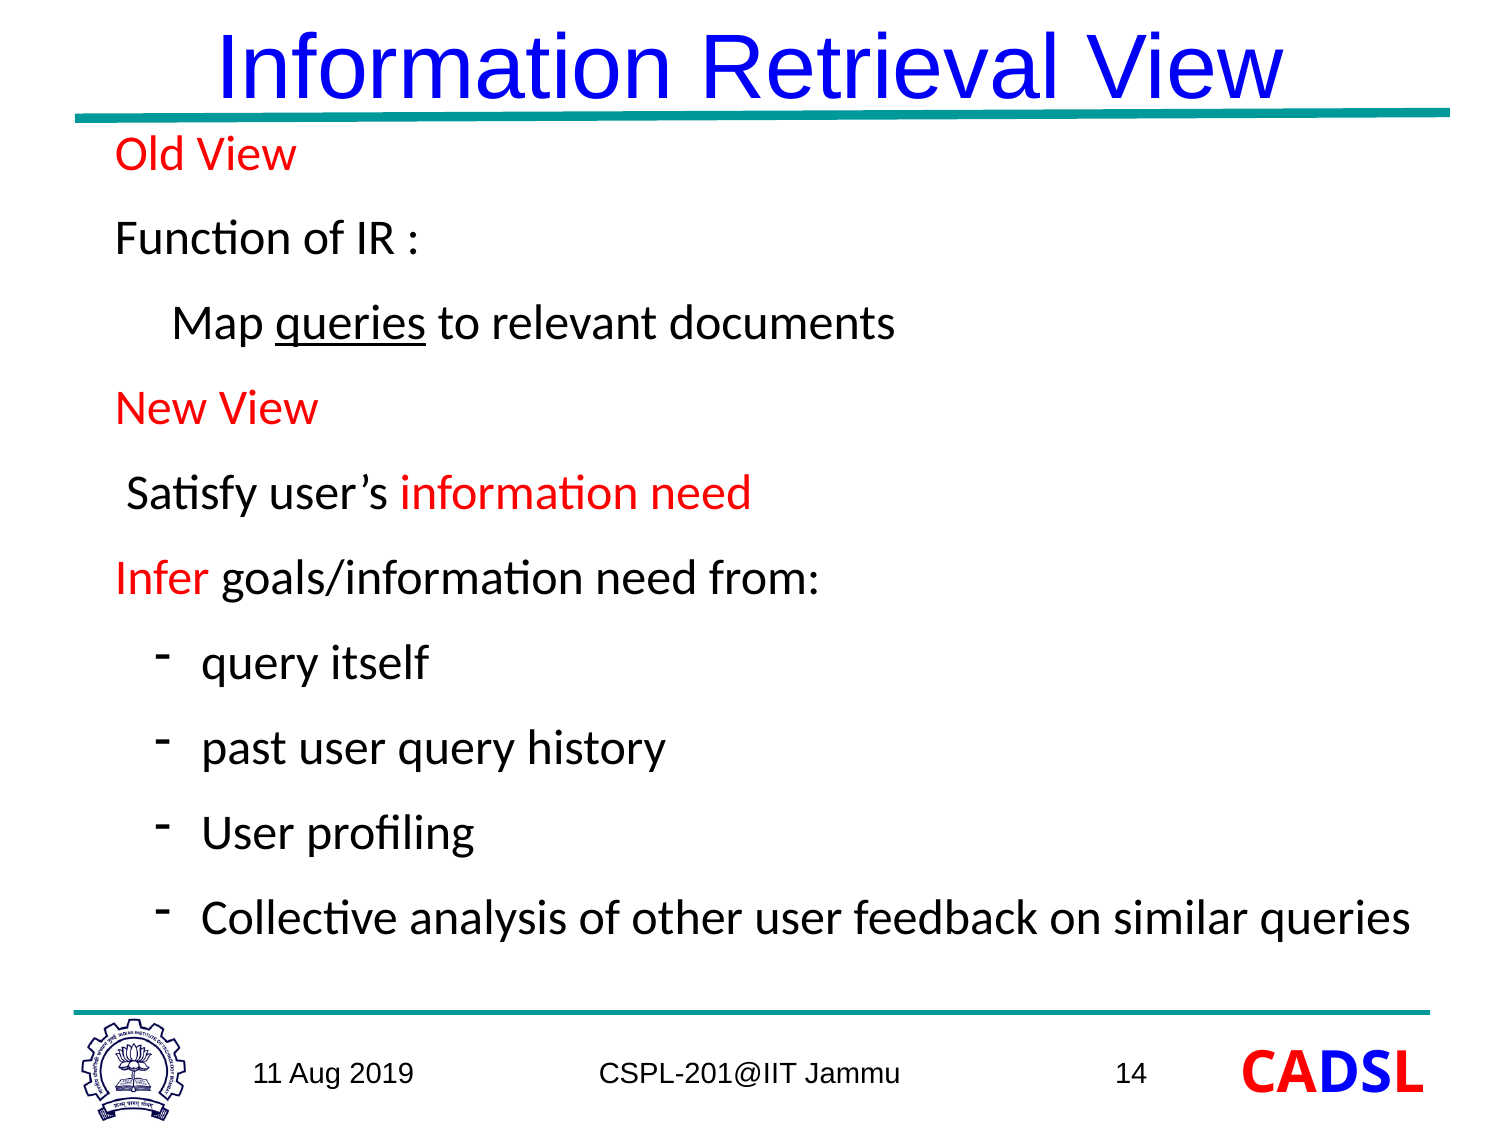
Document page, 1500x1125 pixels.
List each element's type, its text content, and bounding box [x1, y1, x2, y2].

title Information Retrieval View [75, 0, 1425, 124]
text_box Old View Function of IR : Map queries to relevant documents New View Satisfy user’s information need Infer goals/information need from: query itself past user query history User profiling Collective analysis of other user feedback on similar queries [99, 112, 1500, 953]
footer CSPL-201@IIT Jammu [512, 1046, 988, 1125]
picture [75, 1016, 188, 1125]
slide_number 14 [1037, 1046, 1225, 1125]
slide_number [237, 1046, 450, 1125]
